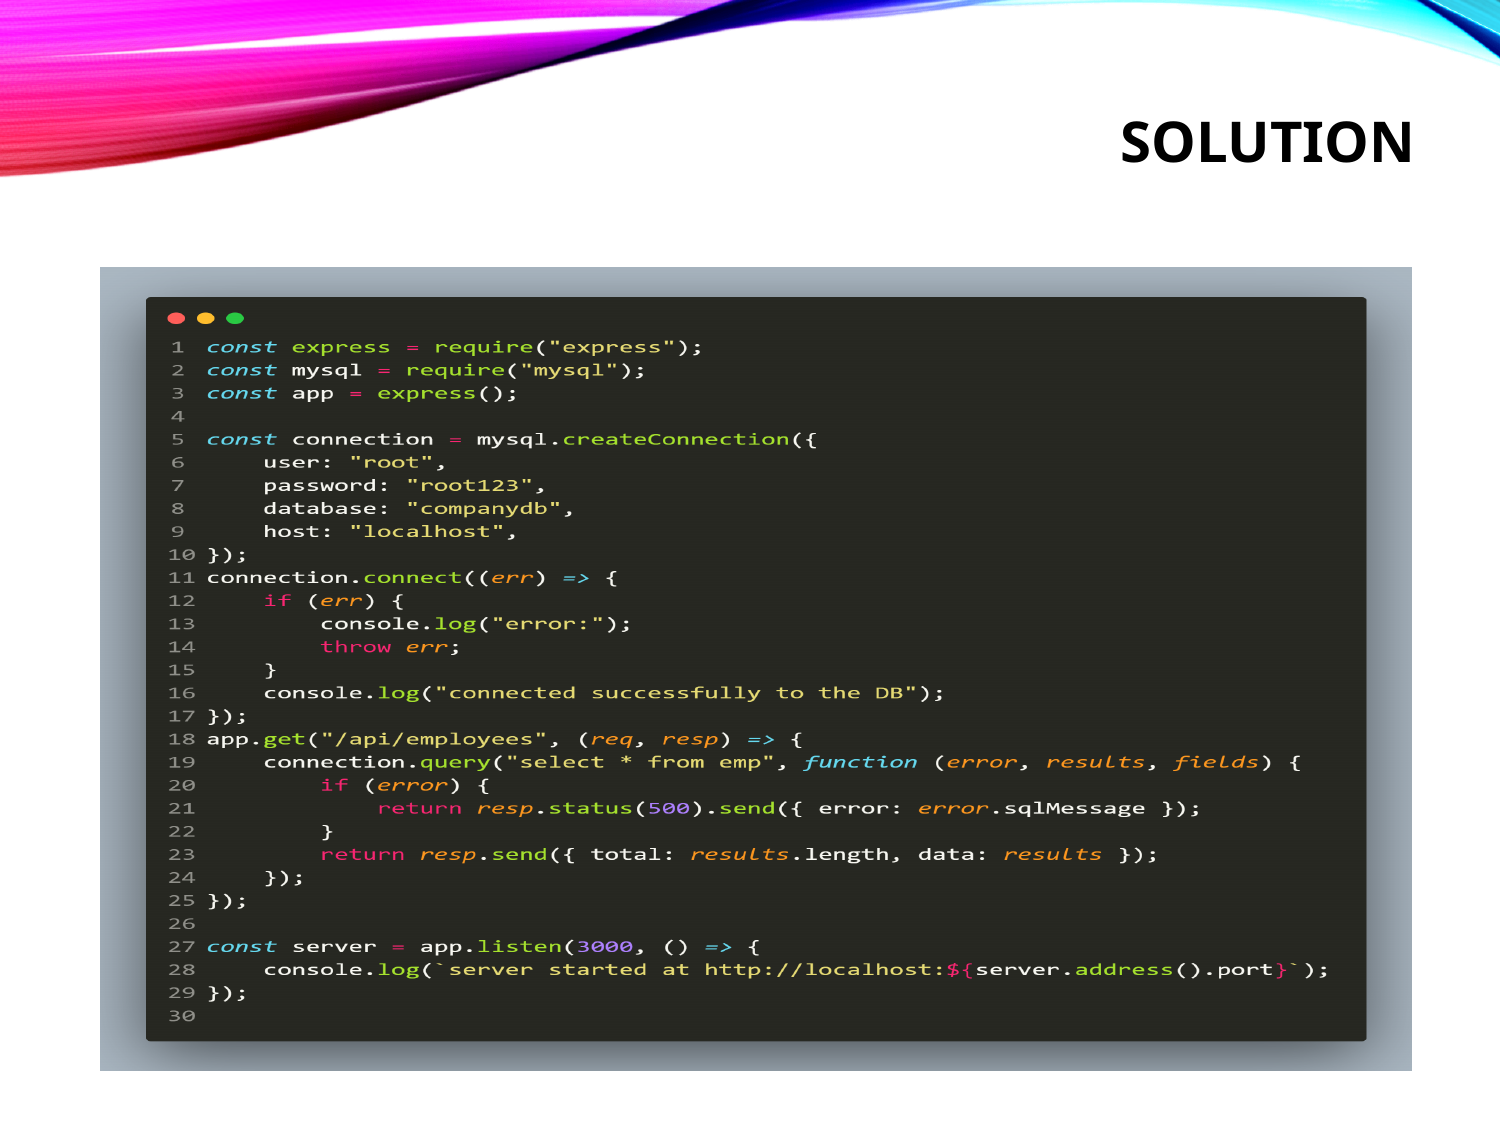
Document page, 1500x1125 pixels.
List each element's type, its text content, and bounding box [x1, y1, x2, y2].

picture [0, 0, 1500, 178]
title solution [383, 38, 1431, 251]
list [100, 266, 1412, 1071]
